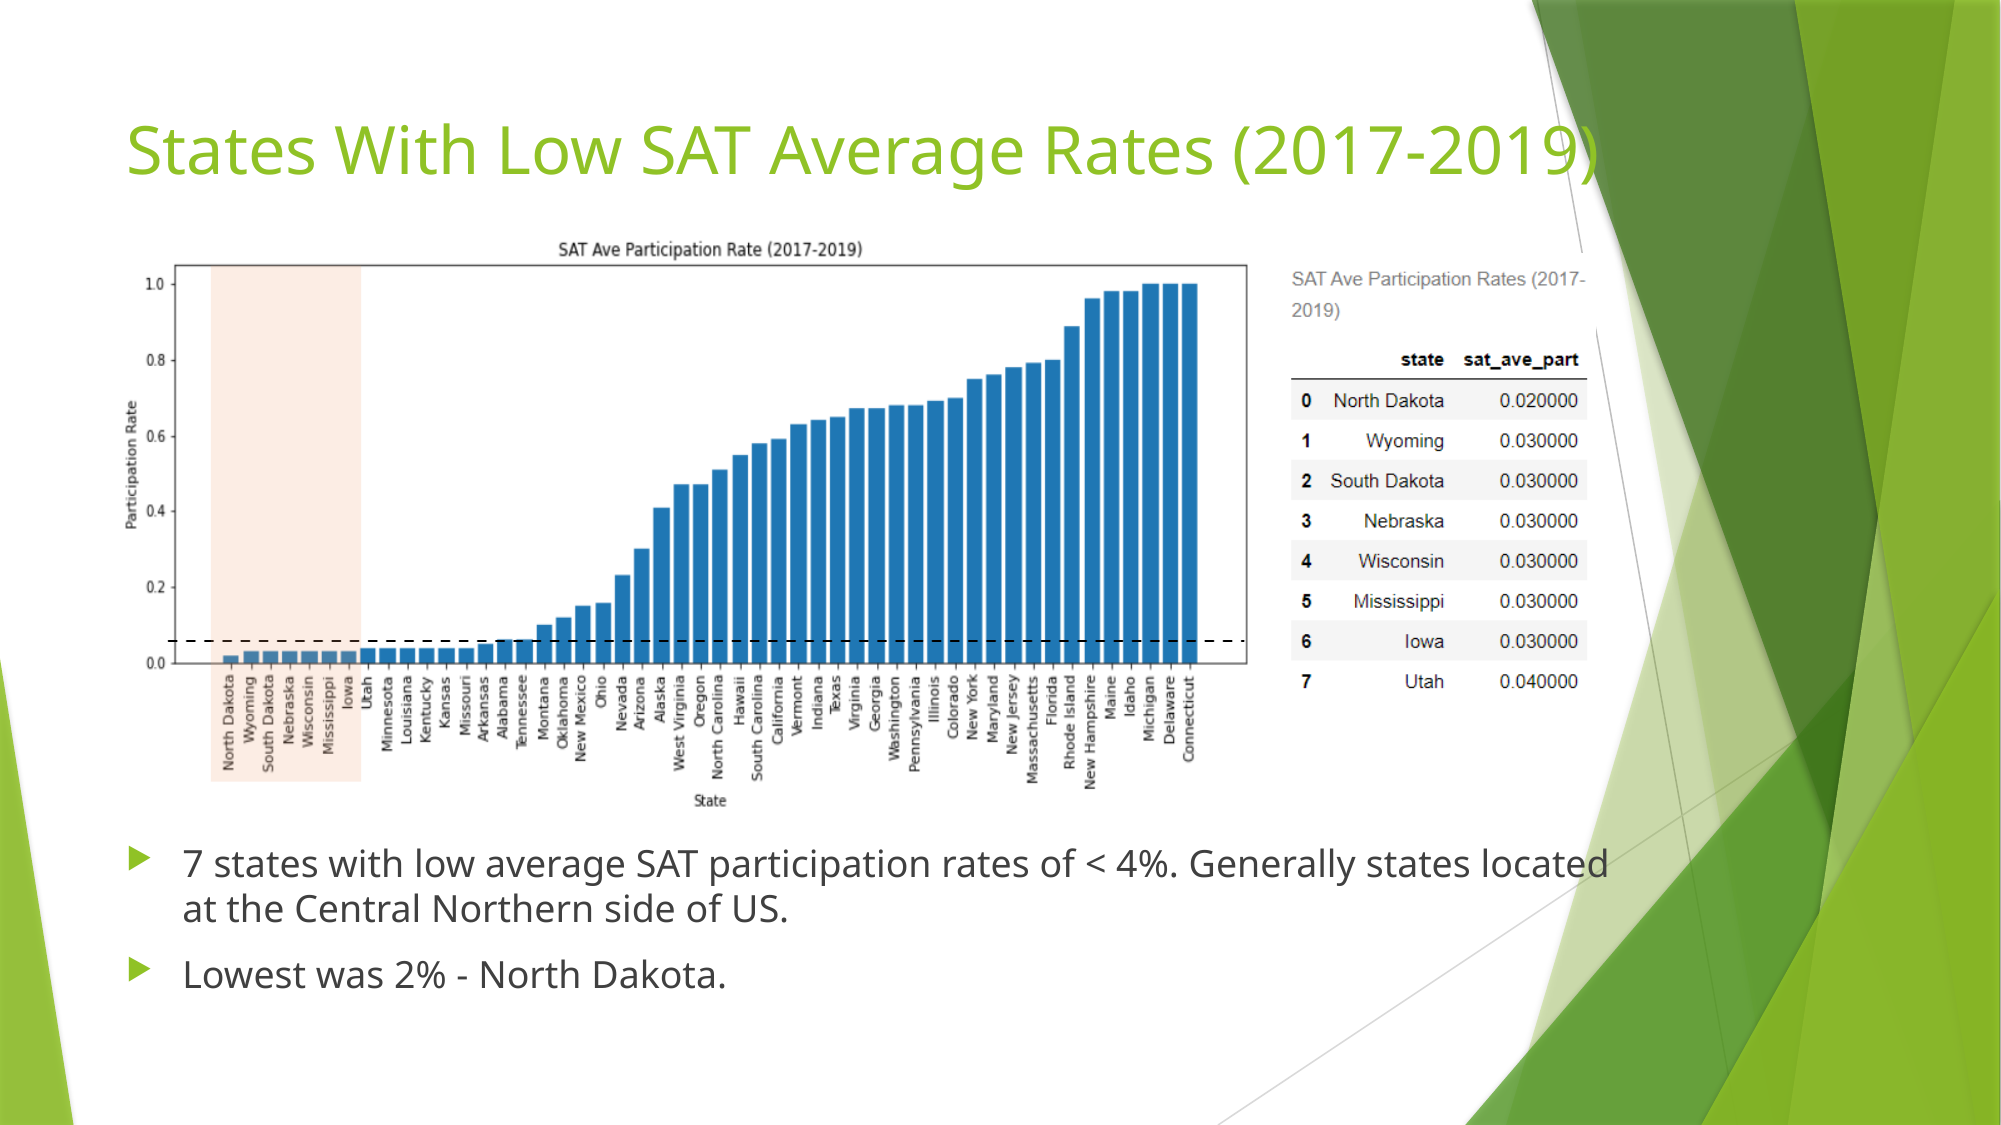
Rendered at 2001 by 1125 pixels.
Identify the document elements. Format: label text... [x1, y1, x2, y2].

picture [1285, 253, 1597, 707]
text_box [111, 263, 1522, 832]
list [110, 226, 1256, 809]
text_box 7 states with low average SAT participation rates of < 4%. Generally states located at the Central Northern side of US. Lowest was 2% - North Dakota. [111, 832, 1652, 1070]
title States With Low SAT Average Rates (2017-2019) [111, 99, 1724, 317]
